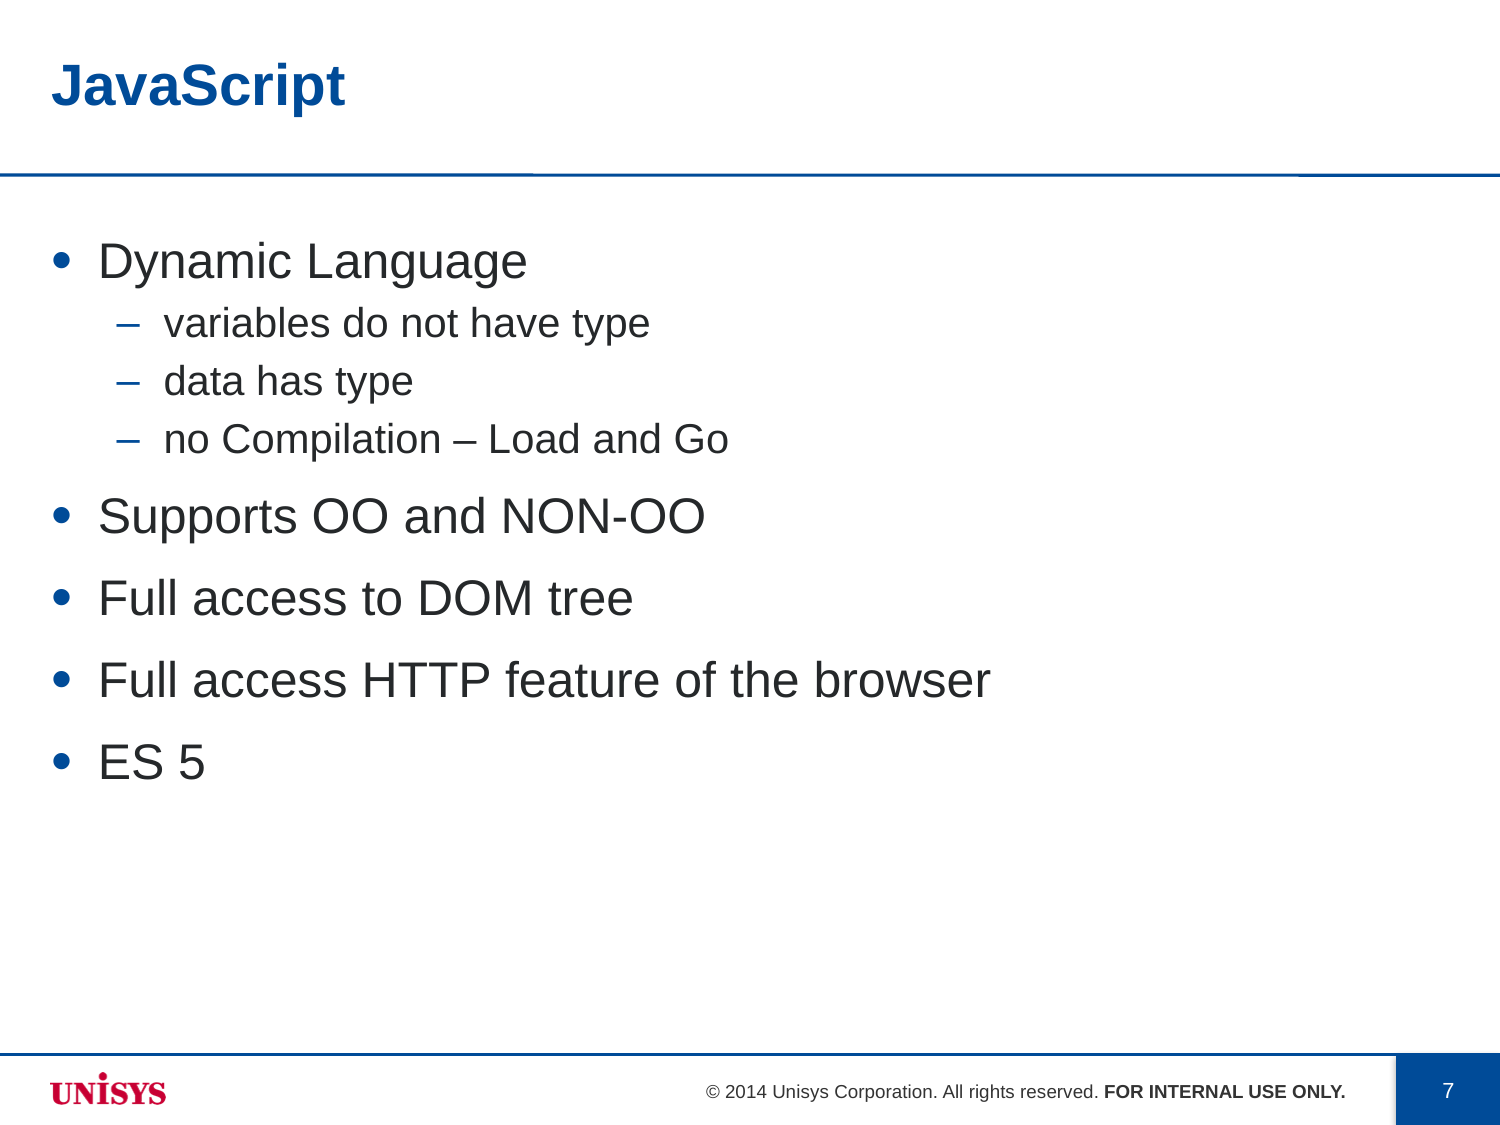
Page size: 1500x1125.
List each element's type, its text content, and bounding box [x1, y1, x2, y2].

list Dynamic Language variables do not have type data has type no Compilation – Load and Go Supports OO and NON-OO Full access to DOM tree Full access HTTP feature of the browser ES 5 [50, 224, 1447, 1013]
title JavaScript [50, 0, 1447, 175]
picture [50, 1072, 166, 1105]
